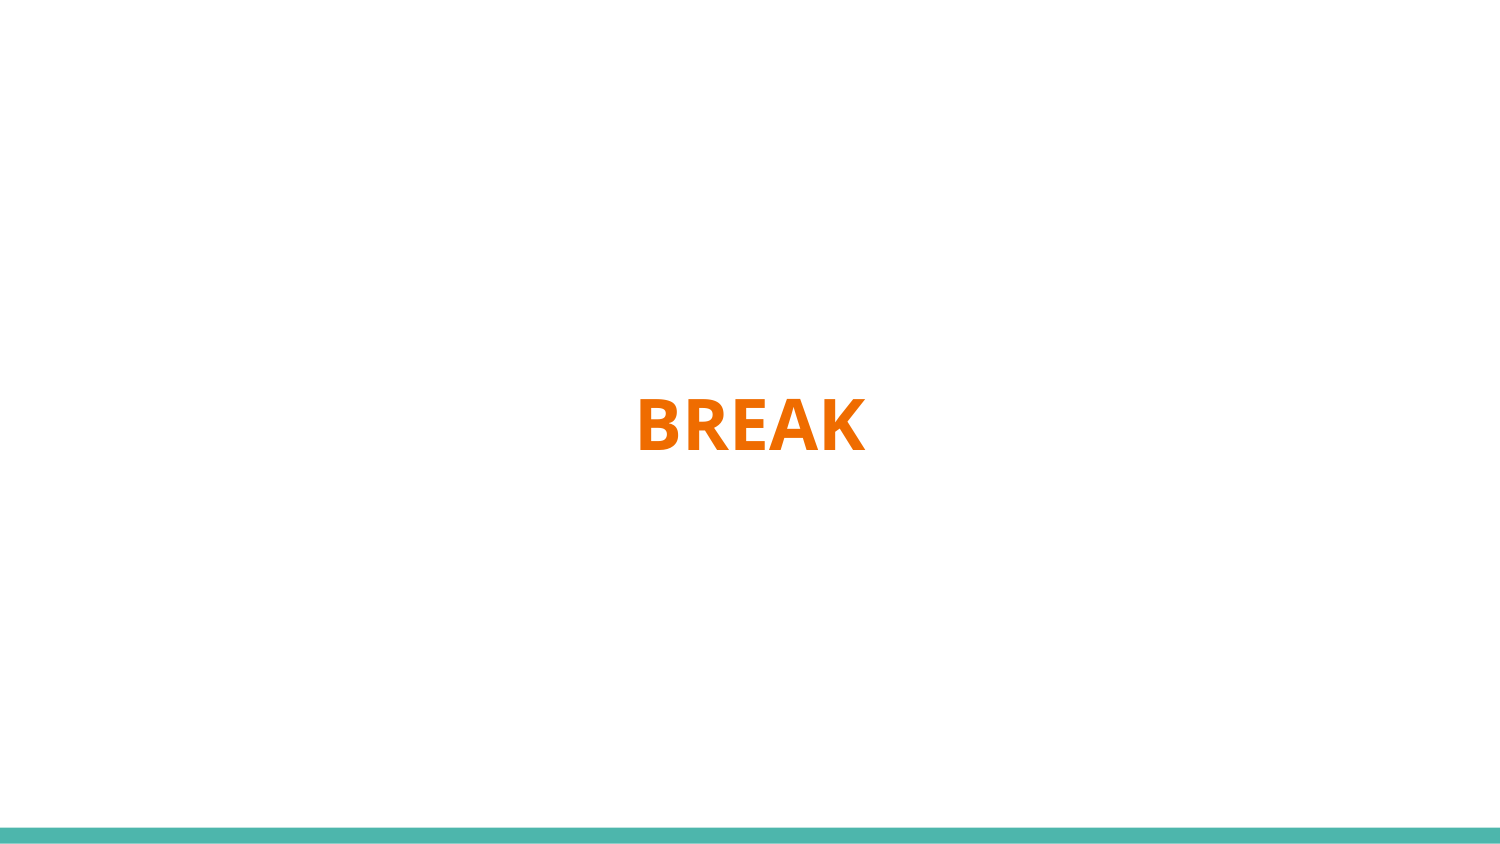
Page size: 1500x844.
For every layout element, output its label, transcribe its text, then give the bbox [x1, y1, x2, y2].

title BREAK [51, 363, 1449, 480]
